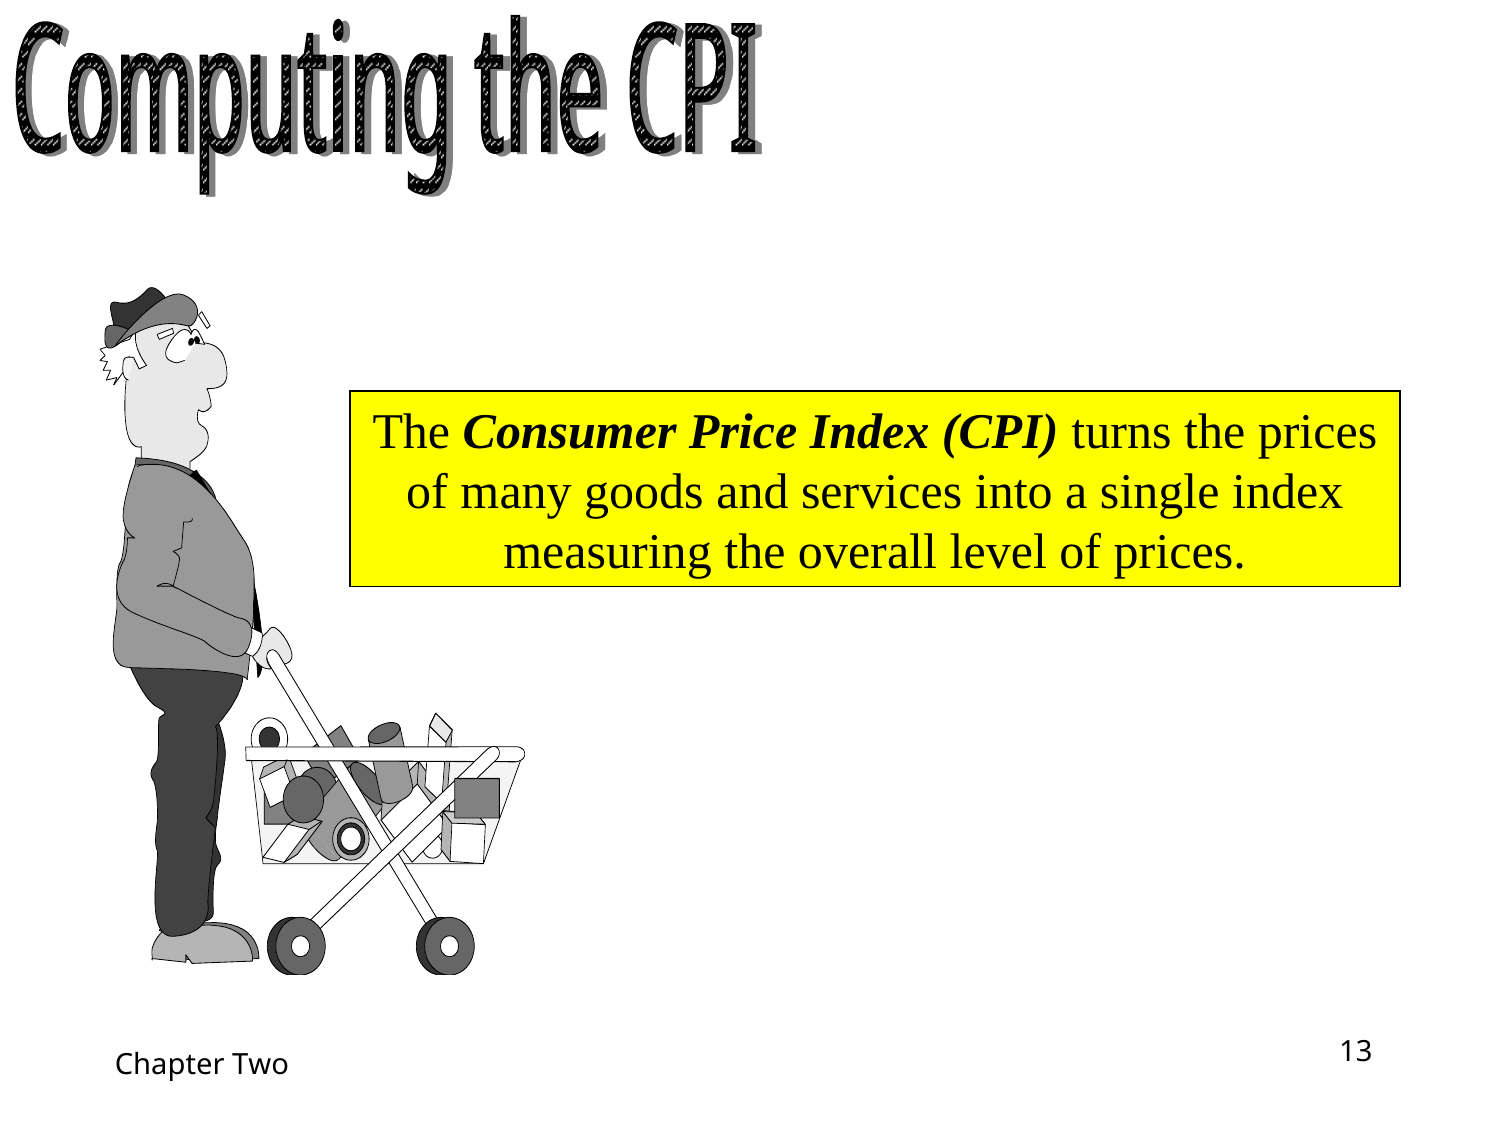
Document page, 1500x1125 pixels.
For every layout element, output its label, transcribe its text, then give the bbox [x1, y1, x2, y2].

text_box The Consumer Price Index (CPI) turns the prices of many goods and services into a single index measuring the overall level of prices. [525, 391, 1400, 587]
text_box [99, 275, 525, 975]
text_box <number> [1074, 1024, 1388, 1100]
